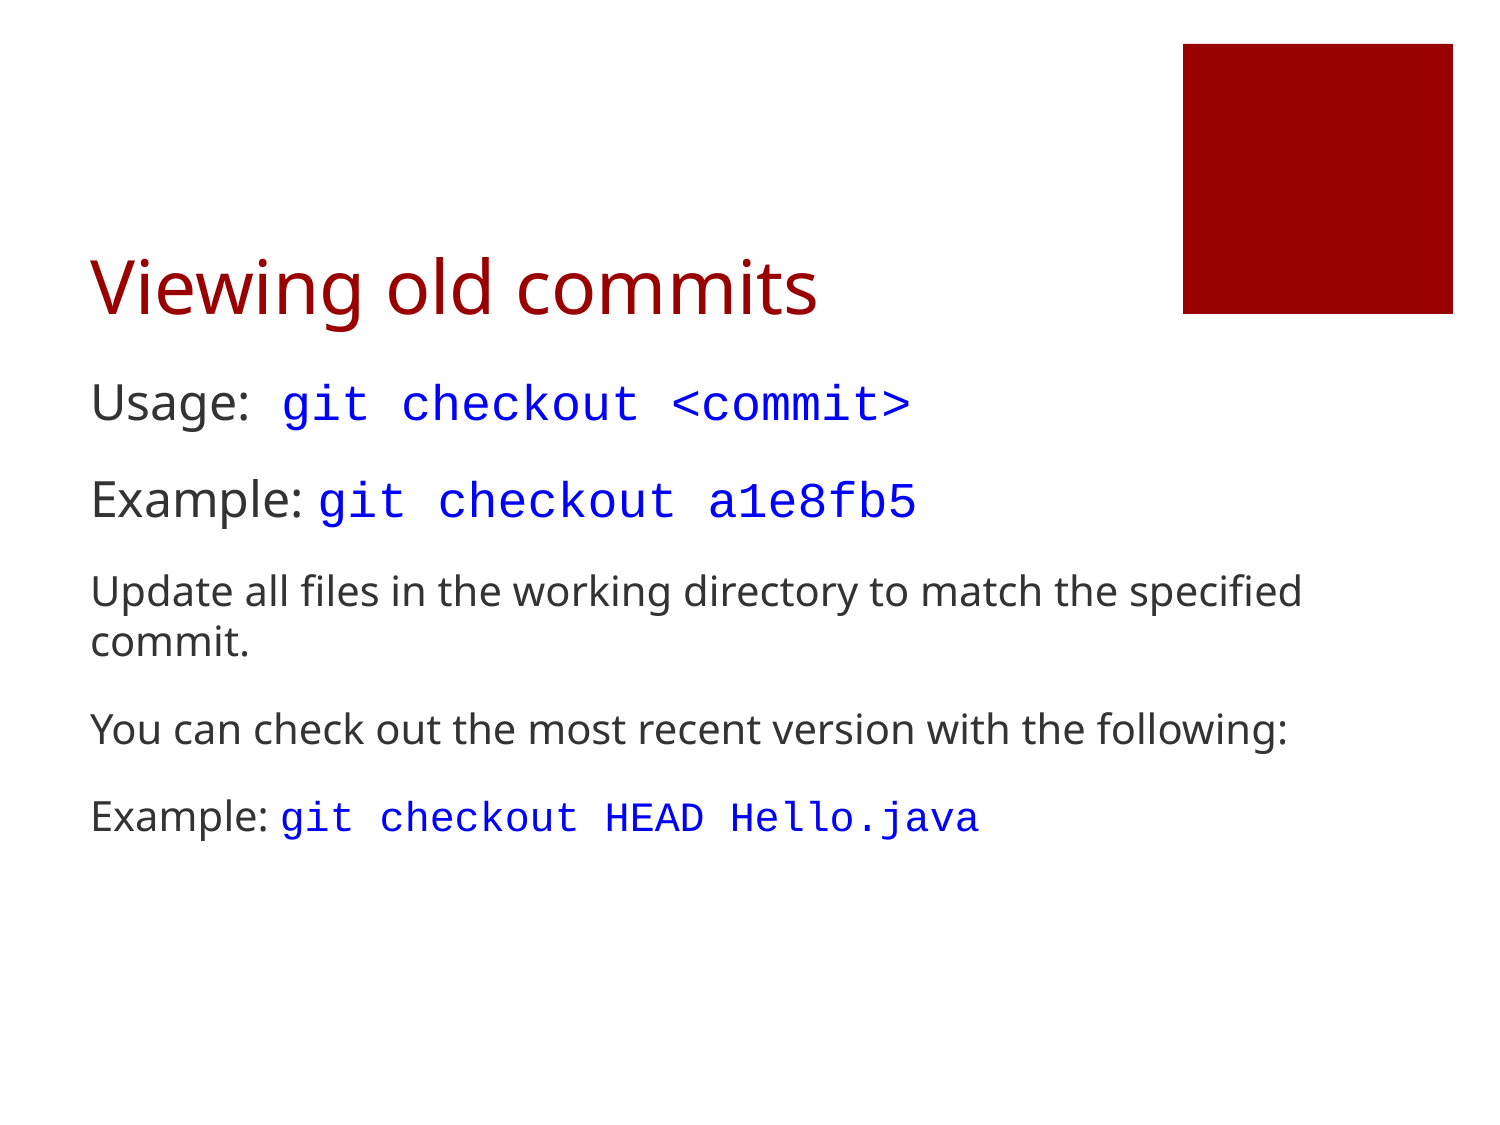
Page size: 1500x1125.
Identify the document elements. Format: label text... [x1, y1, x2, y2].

title Viewing old commits [75, 149, 1143, 338]
list Usage: git checkout <commit> Example: git checkout a1e8fb5 Update all files in the working directory to match the specified commit. You can check out the most recent version with the following: Example: git checkout HEAD Hello.java [75, 362, 1412, 1005]
